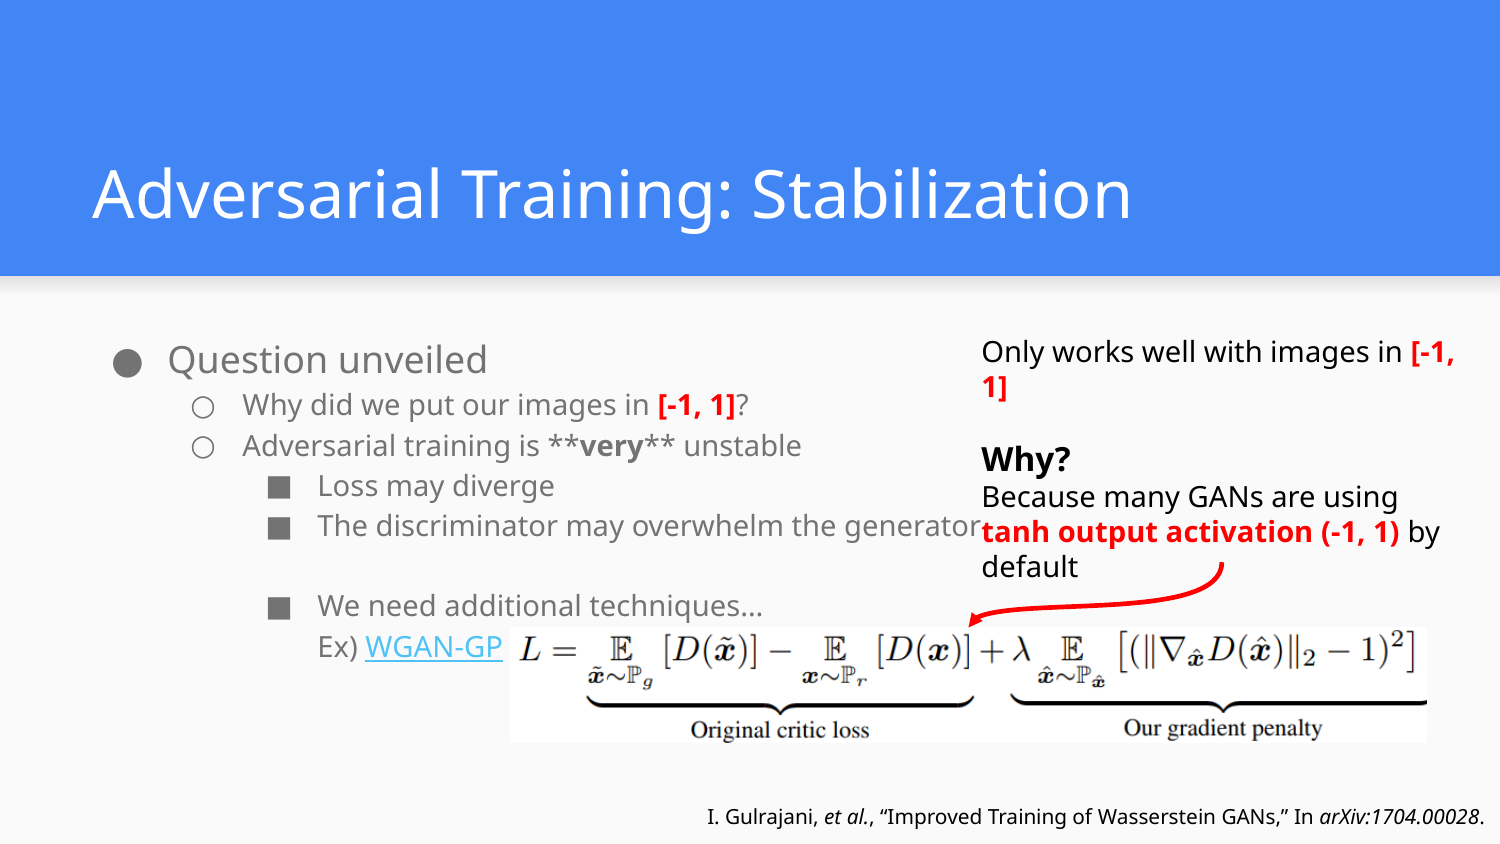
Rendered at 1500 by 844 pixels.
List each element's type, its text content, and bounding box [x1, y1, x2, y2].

text_box I. Gulrajani, et al., “Improved Training of Wasserstein GANs,” In arXiv:1704.00028. [0, 801, 1500, 844]
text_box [1062, 467, 1129, 722]
picture [510, 627, 1427, 743]
list Question unveiled Why did we put our images in [-1, 1]? Adversarial training is **very** unstable Loss may diverge The discriminator may overwhelm the generator We need additional techniques… Ex) WGAN-GP [77, 314, 1427, 760]
text_box Only works well with images in [-1, 1] Why? Because many GANs are using tanh output activation (-1, 1) by default [966, 354, 1478, 563]
title Adversarial Training: Stabilization [77, 121, 1427, 248]
